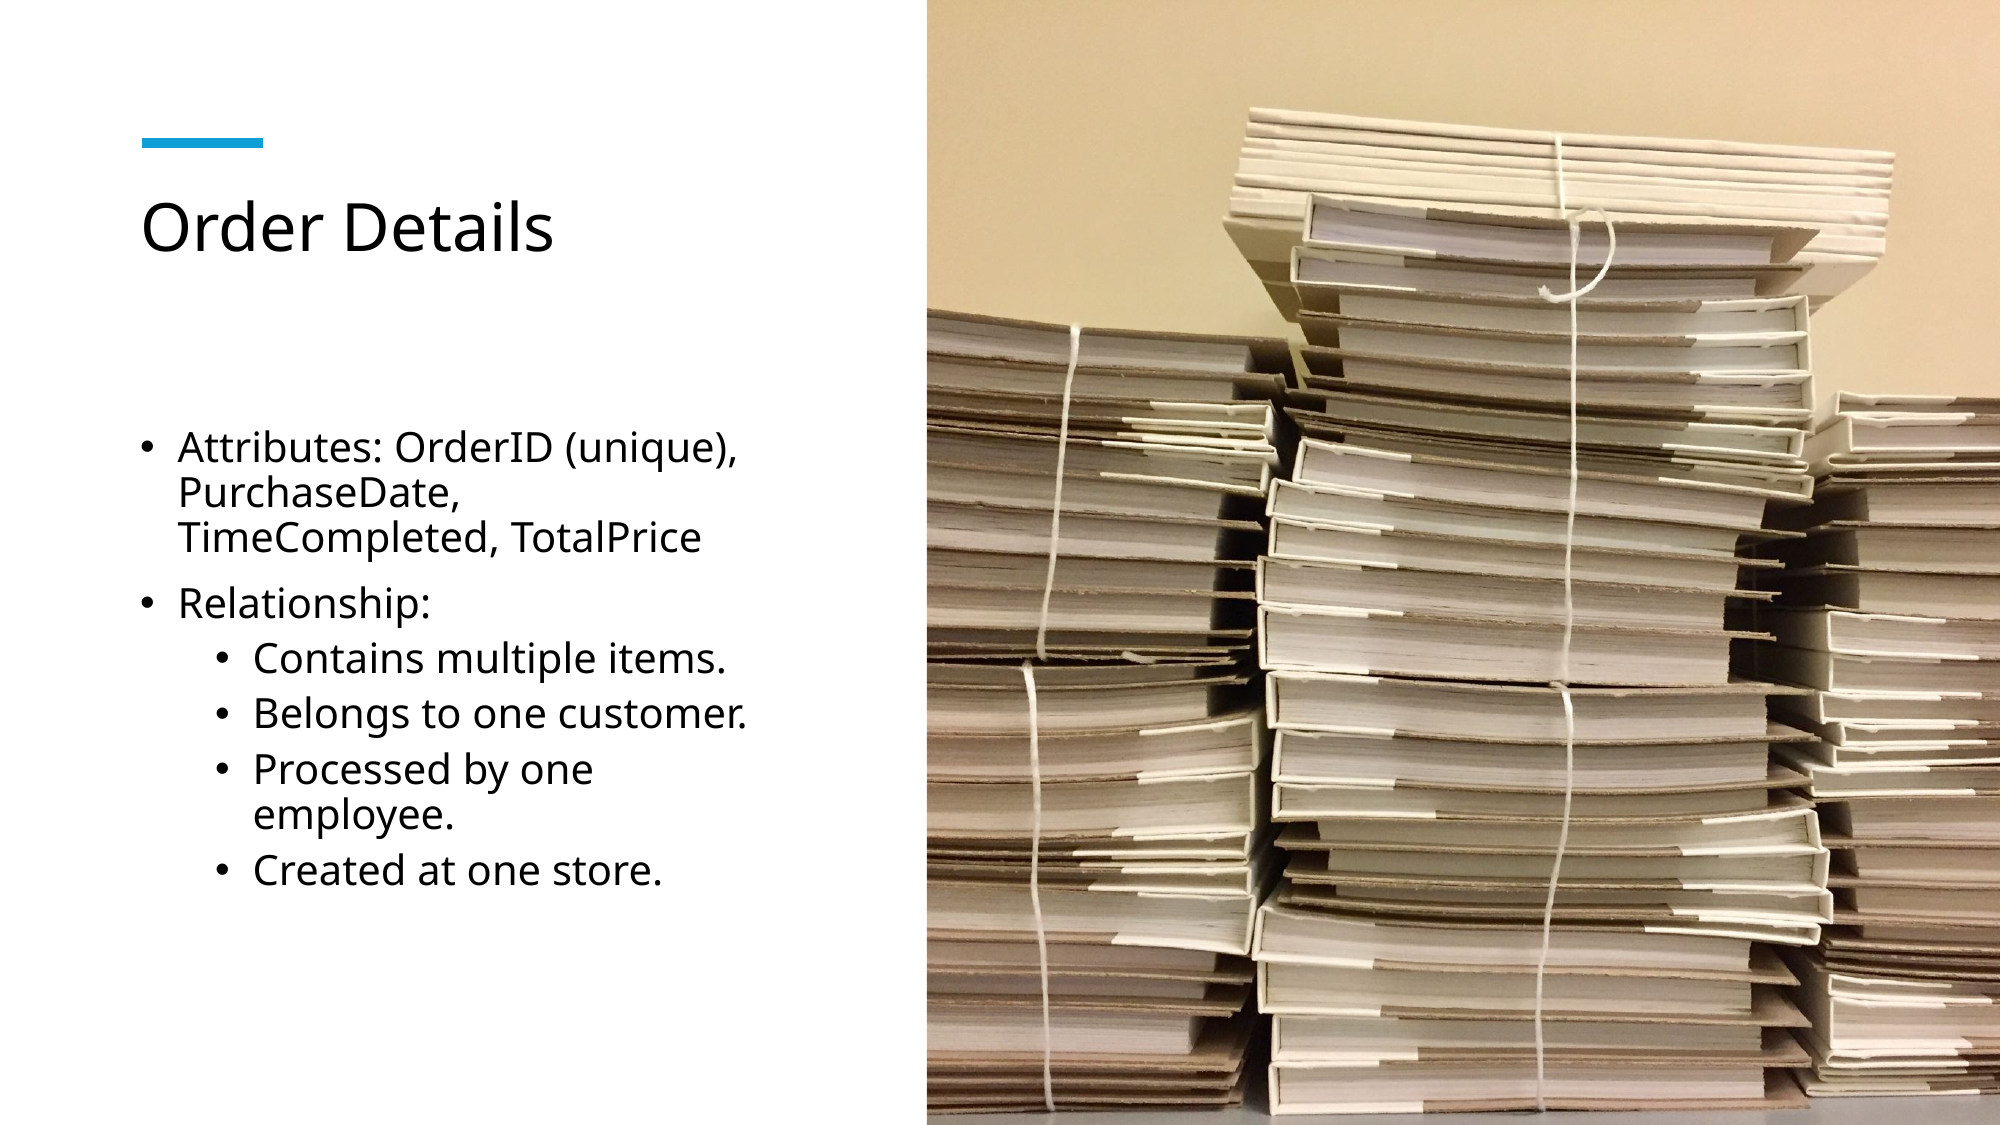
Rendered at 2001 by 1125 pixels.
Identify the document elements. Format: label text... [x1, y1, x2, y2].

title Order Details [125, 186, 796, 417]
picture [926, 0, 2000, 1125]
list Attributes: OrderID (unique), PurchaseDate, TimeCompleted, TotalPrice Relationship: Contains multiple items. Belongs to one customer. Processed by one employee. Created at one store. [125, 418, 796, 1008]
